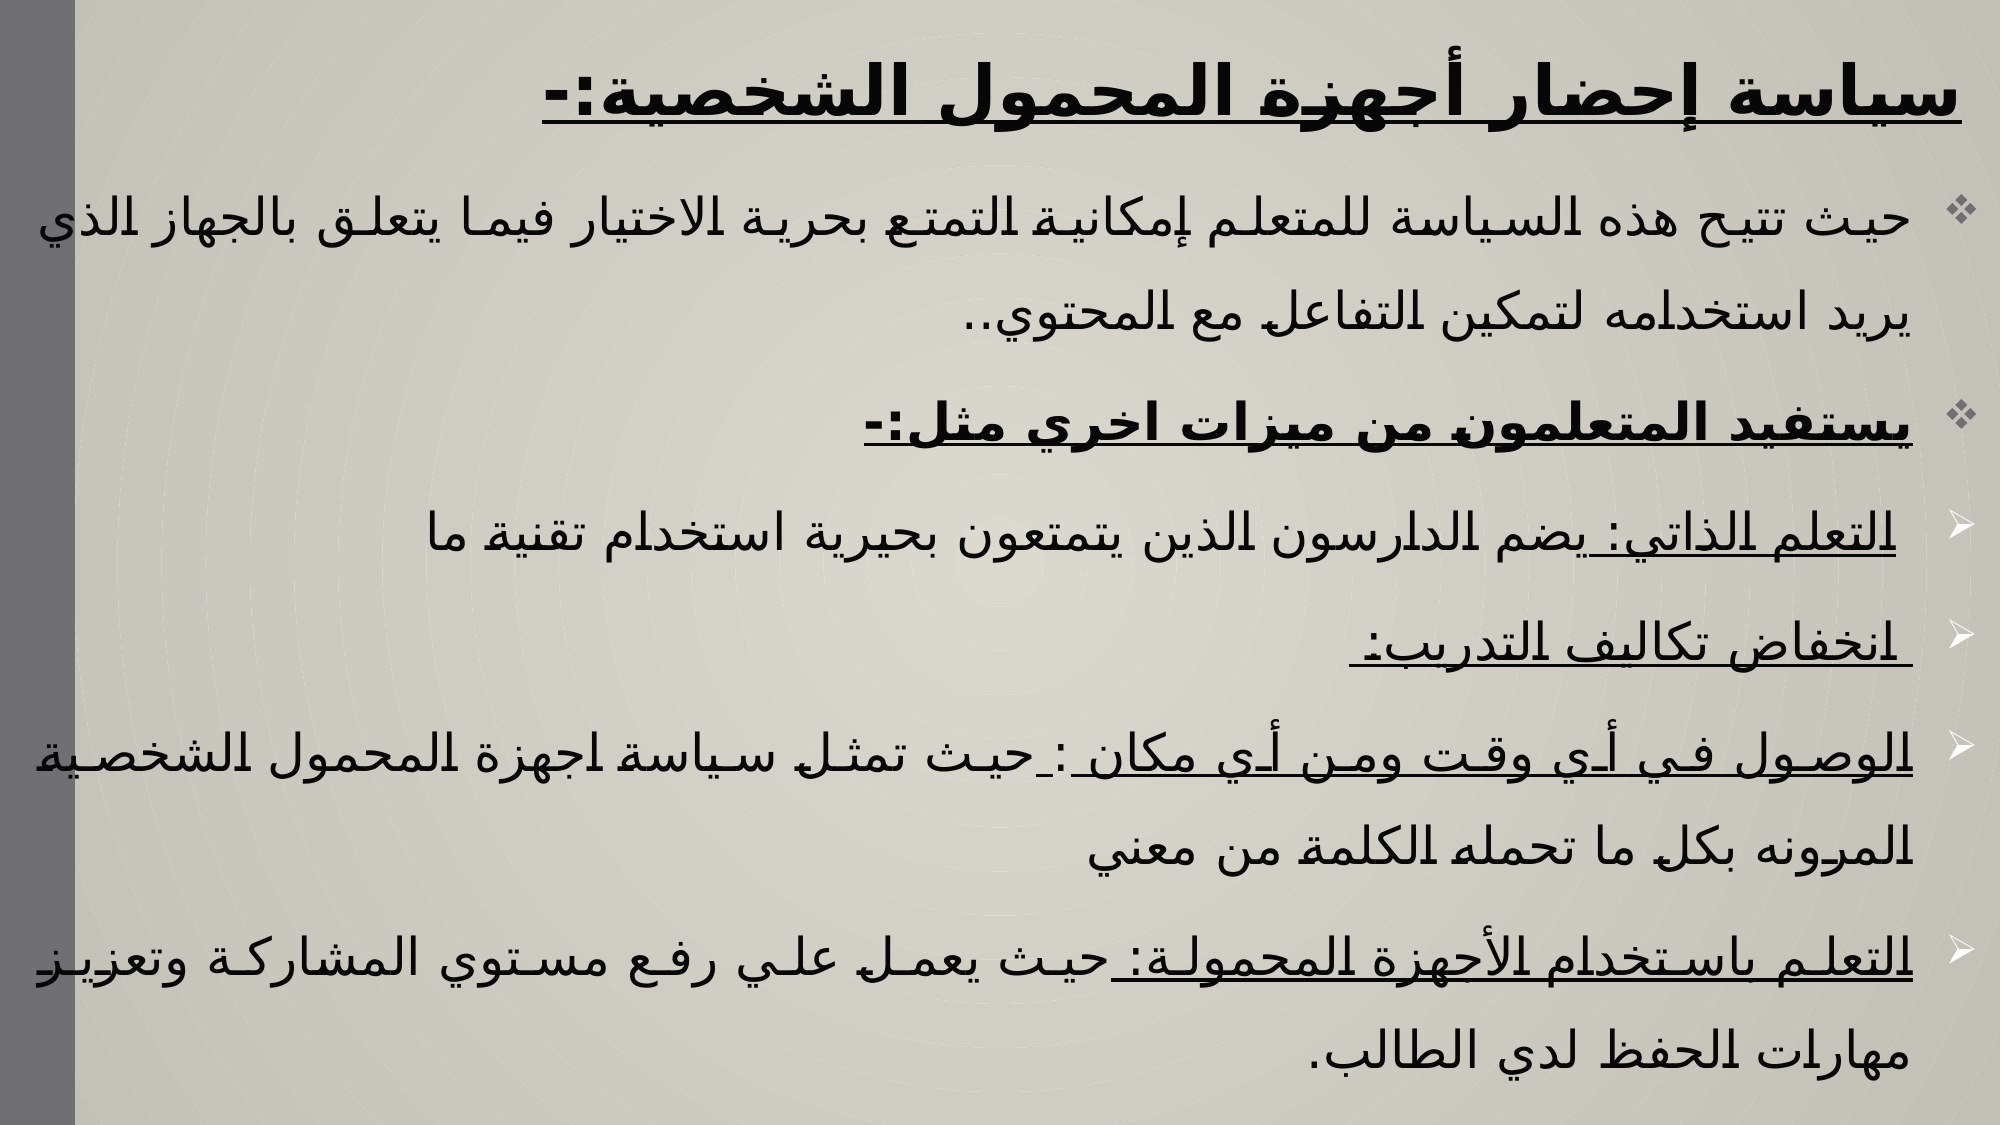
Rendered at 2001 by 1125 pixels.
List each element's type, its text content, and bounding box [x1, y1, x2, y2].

subtitle سياسة إحضار أجهزة المحمول الشخصية:- حيث تتيح هذه السياسة للمتعلم إمكانية التمتع بحرية الاختيار فيما يتعلق بالجهاز الذي يريد استخدامه لتمكين التفاعل مع المحتوي.. يستفيد المتعلمون من ميزات اخري مثل:- التعلم الذاتي: يضم الدارسون الذين يتمتعون بحيرية استخدام تقنية ما انخفاض تكاليف التدريب: الوصول في أي وقت ومن أي مكان : حيث تمثل سياسة اجهزة المحمول الشخصية المرونه بكل ما تحمله الكلمة من معني التعلم باستخدام الأجهزة المحمولة: حيث يعمل علي رفع مستوي المشاركة وتعزيز مهارات الحفظ لدي الطالب. [22, 44, 1977, 1095]
